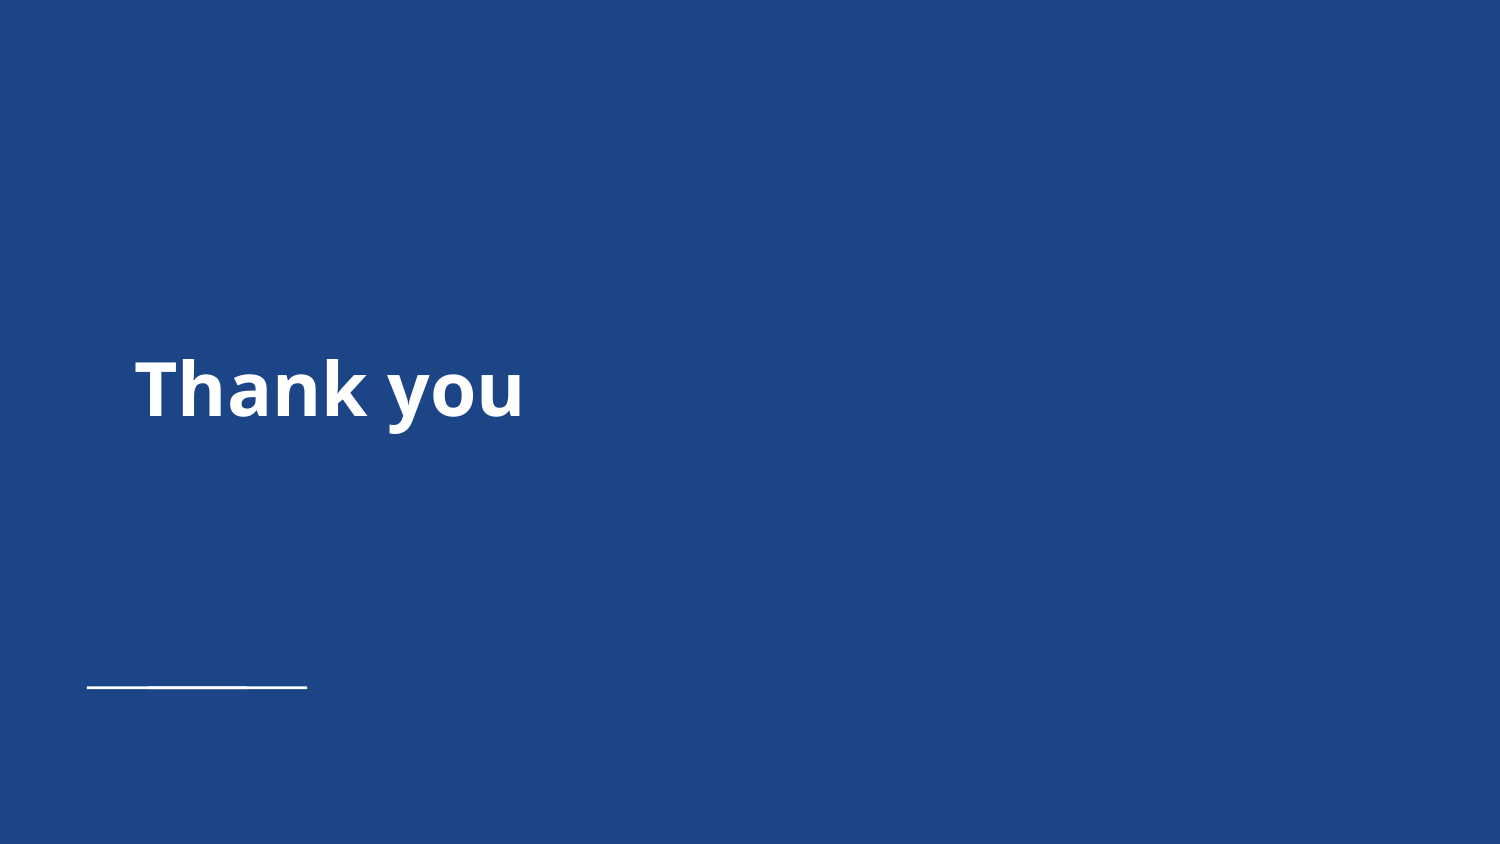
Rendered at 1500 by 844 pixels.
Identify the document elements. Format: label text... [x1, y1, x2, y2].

title Thank you [119, 141, 1272, 632]
